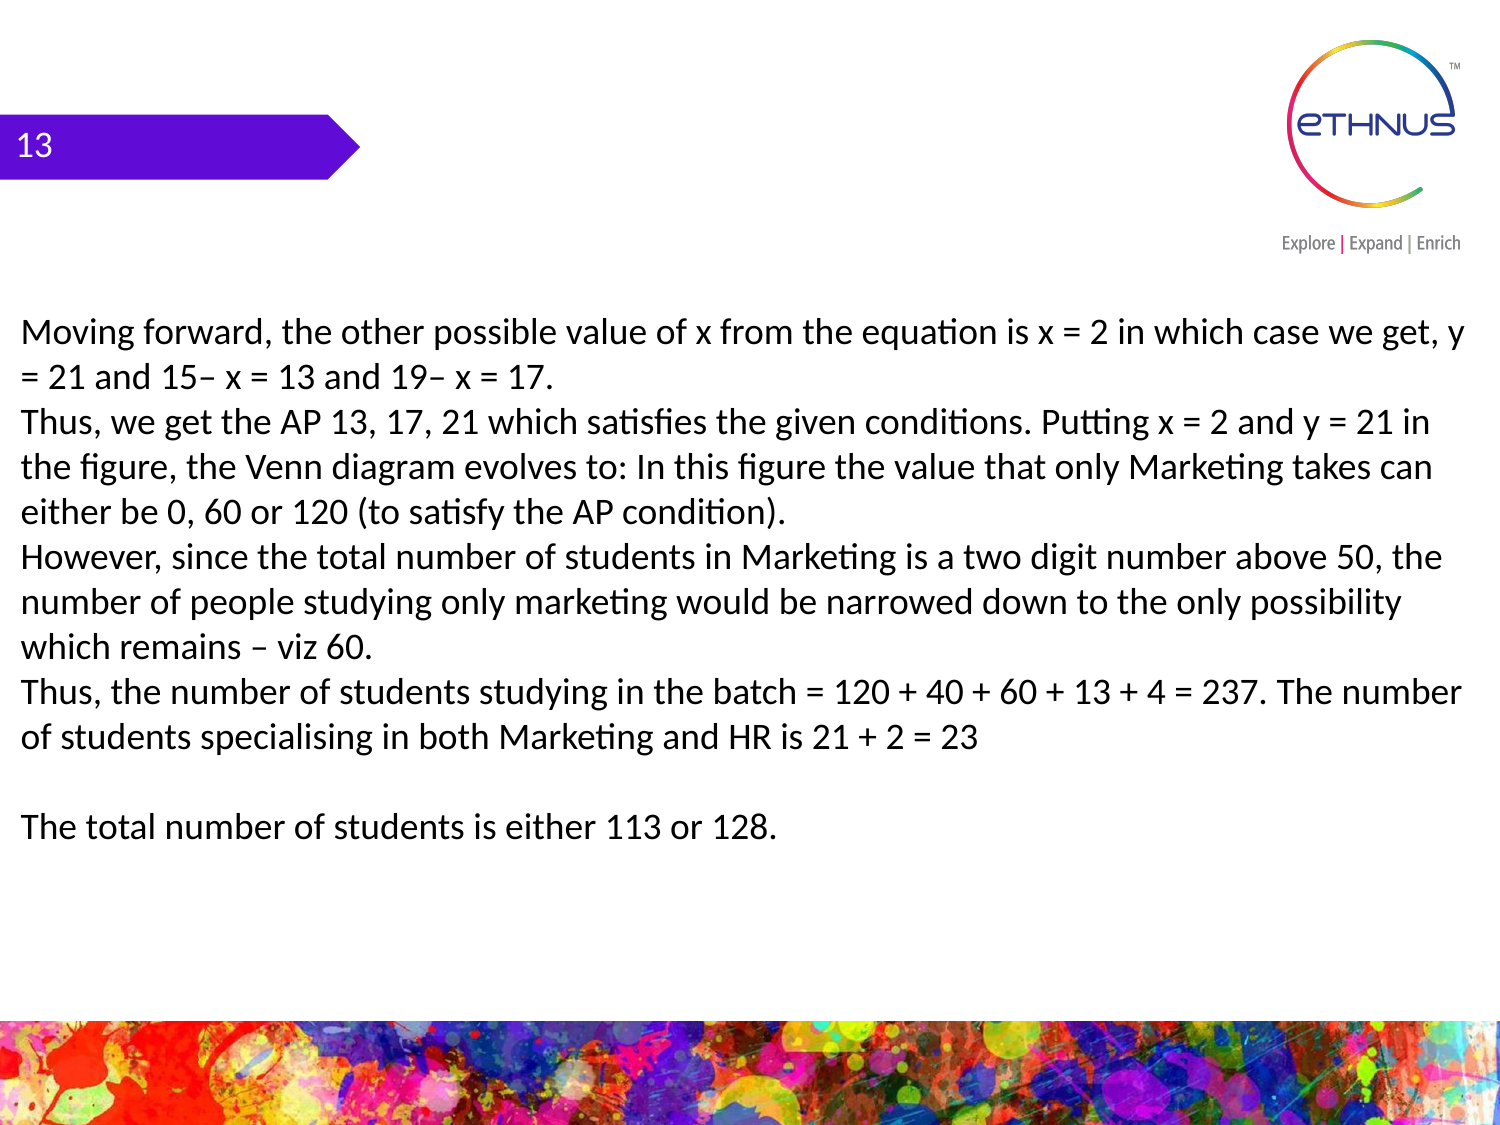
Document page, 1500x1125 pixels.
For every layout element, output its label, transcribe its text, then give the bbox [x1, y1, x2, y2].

list Moving forward, the other possible value of x from the equation is x = 2 in which case we get, y = 21 and 15– x = 13 and 19– x = 17. Thus, we get the AP 13, 17, 21 which satisfies the given conditions. Putting x = 2 and y = 21 in the figure, the Venn diagram evolves to: In this figure the value that only Marketing takes can either be 0, 60 or 120 (to satisfy the AP condition). However, since the total number of students in Marketing is a two digit number above 50, the number of people studying only marketing would be narrowed down to the only possibility which remains – viz 60. Thus, the number of students studying in the batch = 120 + 40 + 60 + 13 + 4 = 237. The number of students specialising in both Marketing and HR is 21 + 2 = 23 The total number of students is either 113 or 128. [0, 282, 1500, 717]
picture [0, 1021, 1500, 1125]
list 13 [0, 114, 324, 177]
picture [1283, 40, 1460, 254]
